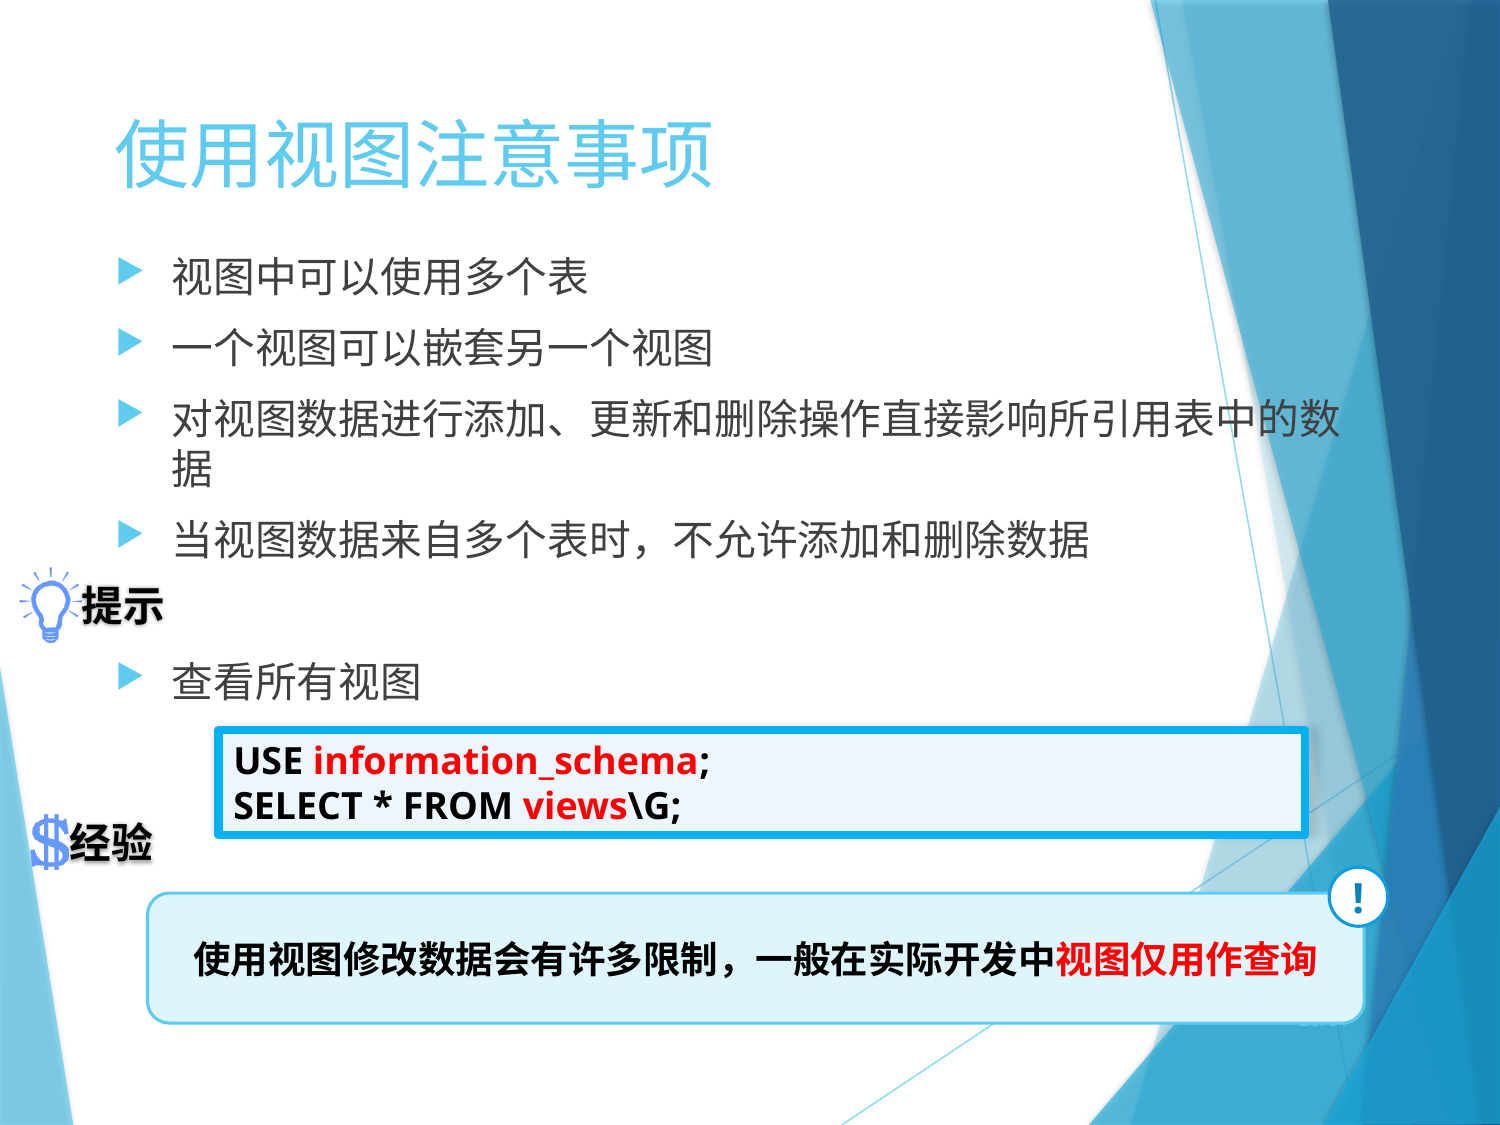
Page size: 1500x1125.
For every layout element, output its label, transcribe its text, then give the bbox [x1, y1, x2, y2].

slide_number 28/61 [1280, 1003, 1365, 1051]
title 使用视图注意事项 [99, 99, 1365, 207]
text_box ! [1329, 867, 1388, 927]
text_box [18, 566, 182, 644]
list 视图中可以使用多个表 一个视图可以嵌套另一个视图 对视图数据进行添加、更新和删除操作直接影响所引用表中的数据 当视图数据来自多个表时，不允许添加和删除数据 查看所有视图 [100, 243, 1365, 967]
text_box USE information_schema; SELECT * FROM views\G; [218, 729, 1306, 835]
text_box 使用视图修改数据会有许多限制，一般在实际开发中视图仅用作查询 [147, 893, 1365, 1024]
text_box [30, 808, 170, 876]
